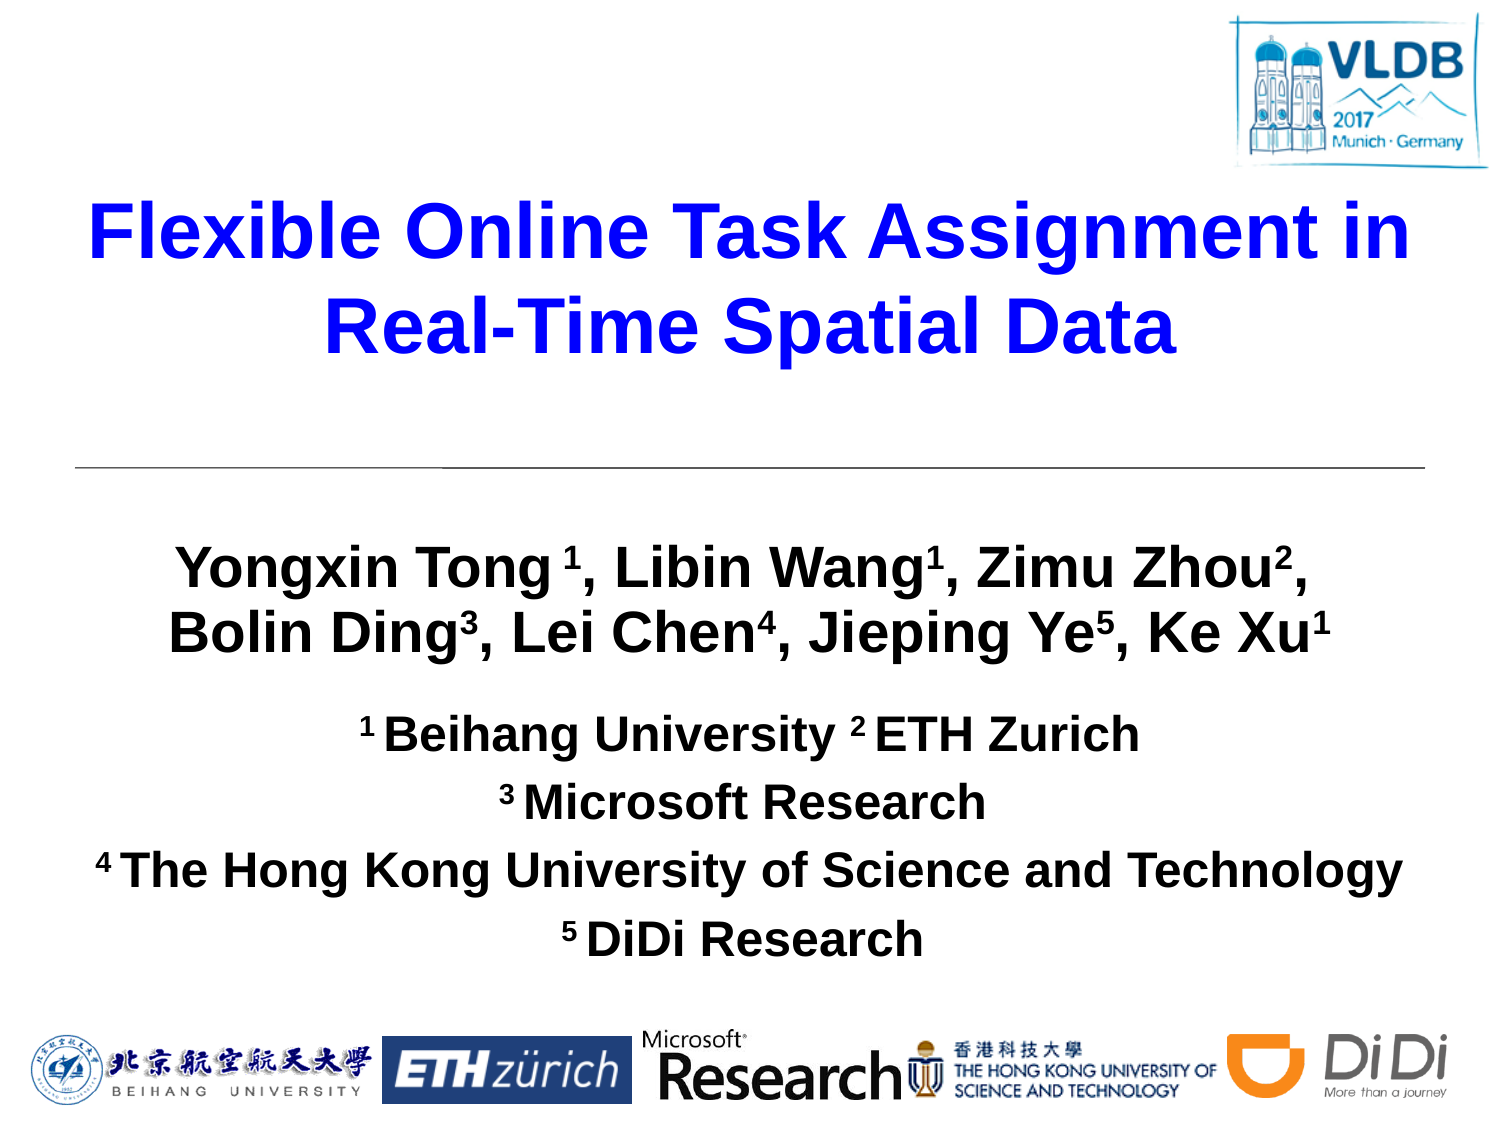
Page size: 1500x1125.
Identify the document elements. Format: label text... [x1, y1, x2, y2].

picture [1227, 10, 1495, 172]
picture [643, 1022, 1448, 1114]
title Flexible Online Task Assignment in Real-Time Spatial Data [53, 91, 1447, 457]
table_header Yongxin Tong 1, Libin Wang1, Zimu Zhou2, Bolin Ding3, Lei Chen4, Jieping Ye5, Ke Xu1 1 Beihang University 2 ETH Zurich 3 Microsoft Research 4 The Hong Kong University of Science and Technology 5 DiDi Research [41, 527, 1459, 1043]
picture [29, 1032, 633, 1107]
